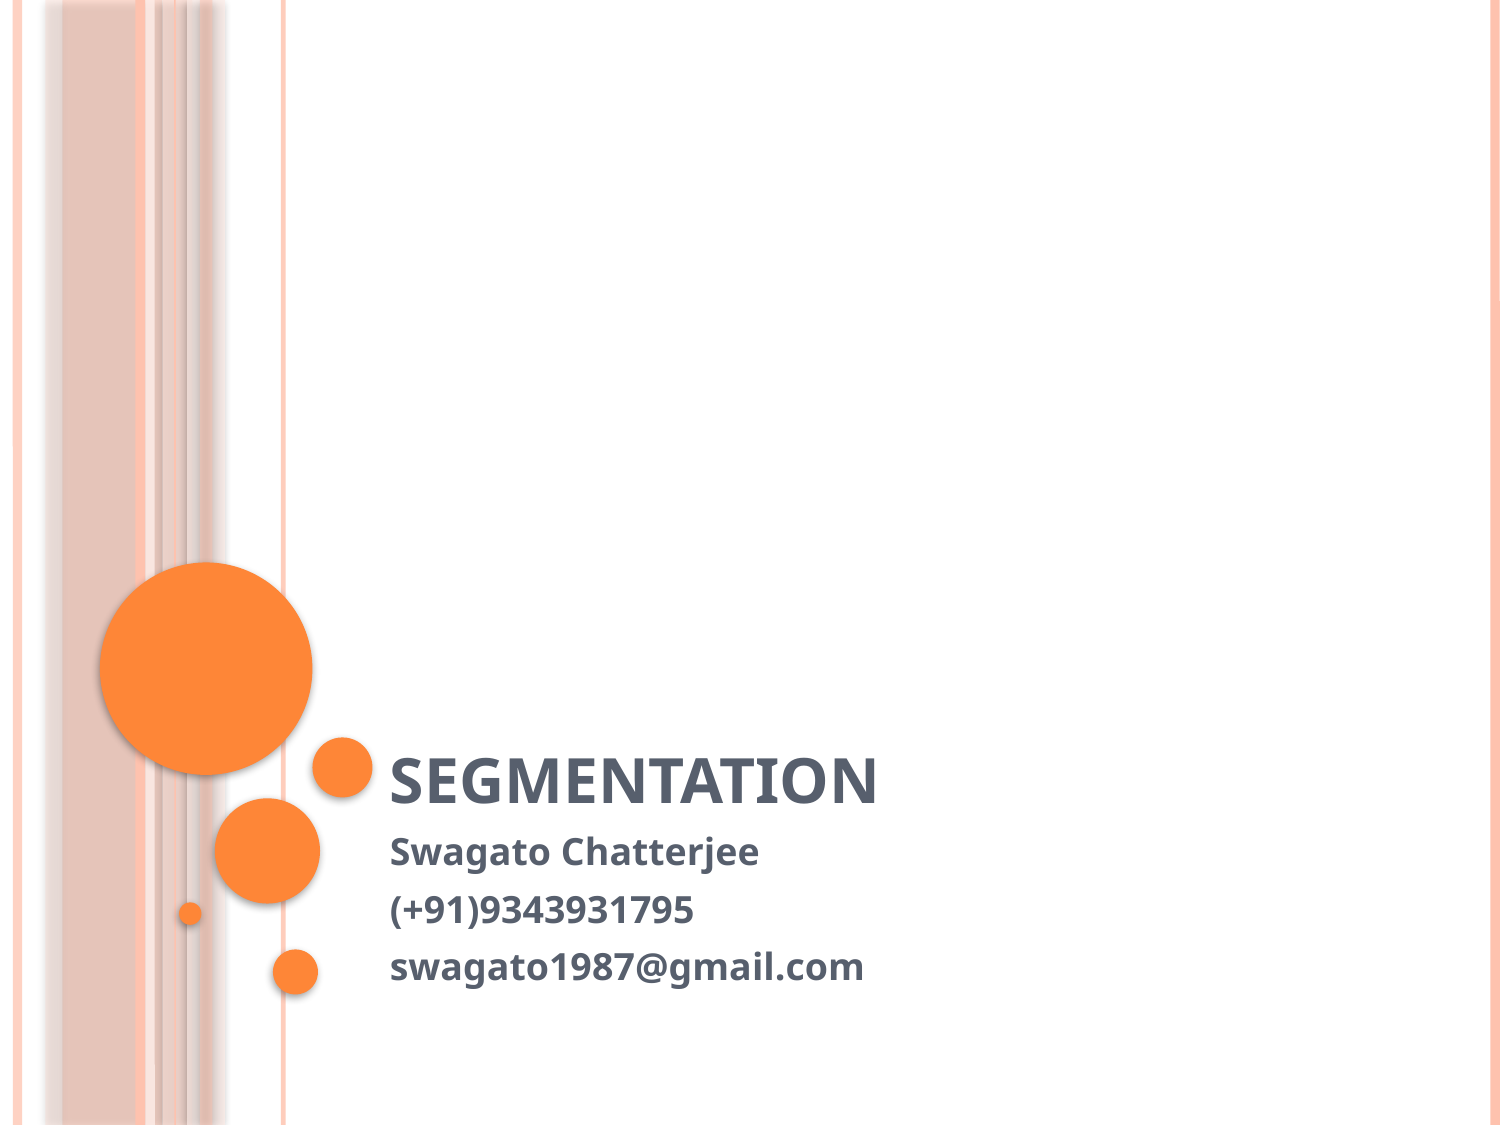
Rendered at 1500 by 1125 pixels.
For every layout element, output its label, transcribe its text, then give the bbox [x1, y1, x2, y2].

title segmentation [375, 512, 1388, 820]
subtitle Swagato Chatterjee (+91)9343931795 swagato1987@gmail.com [375, 820, 1388, 1046]
